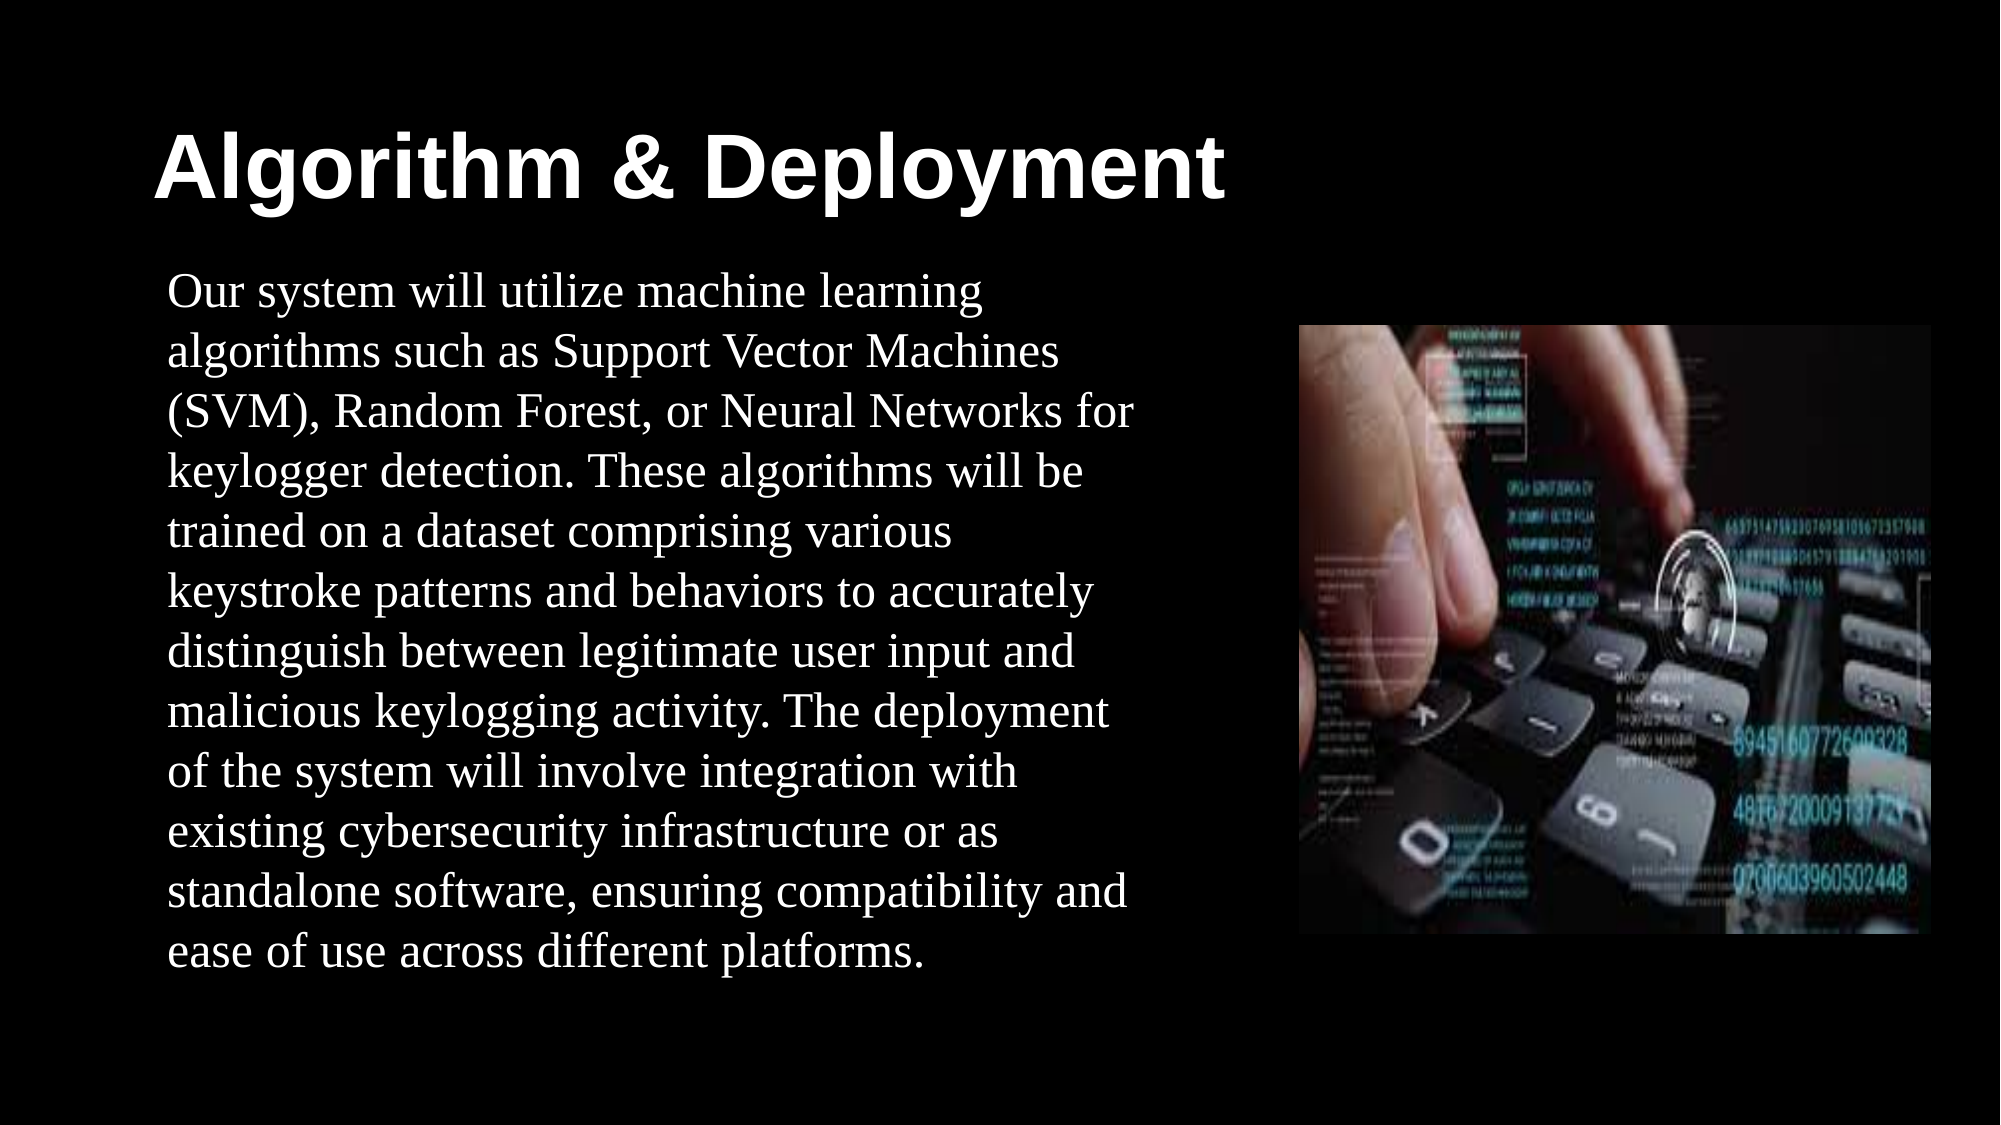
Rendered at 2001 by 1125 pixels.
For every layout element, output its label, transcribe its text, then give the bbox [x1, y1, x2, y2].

text_box Our system will utilize machine learning algorithms such as Support Vector Machines (SVM), Random Forest, or Neural Networks for keylogger detection. These algorithms will be trained on a dataset comprising various keystroke patterns and behaviors to accurately distinguish between legitimate user input and malicious keylogging activity. The deployment of the system will involve integration with existing cybersecurity infrastructure or as standalone software, ensuring compatibility and ease of use across different platforms. [152, 250, 1152, 985]
picture [1299, 325, 1931, 934]
title Algorithm & Deployment [137, 59, 1863, 278]
